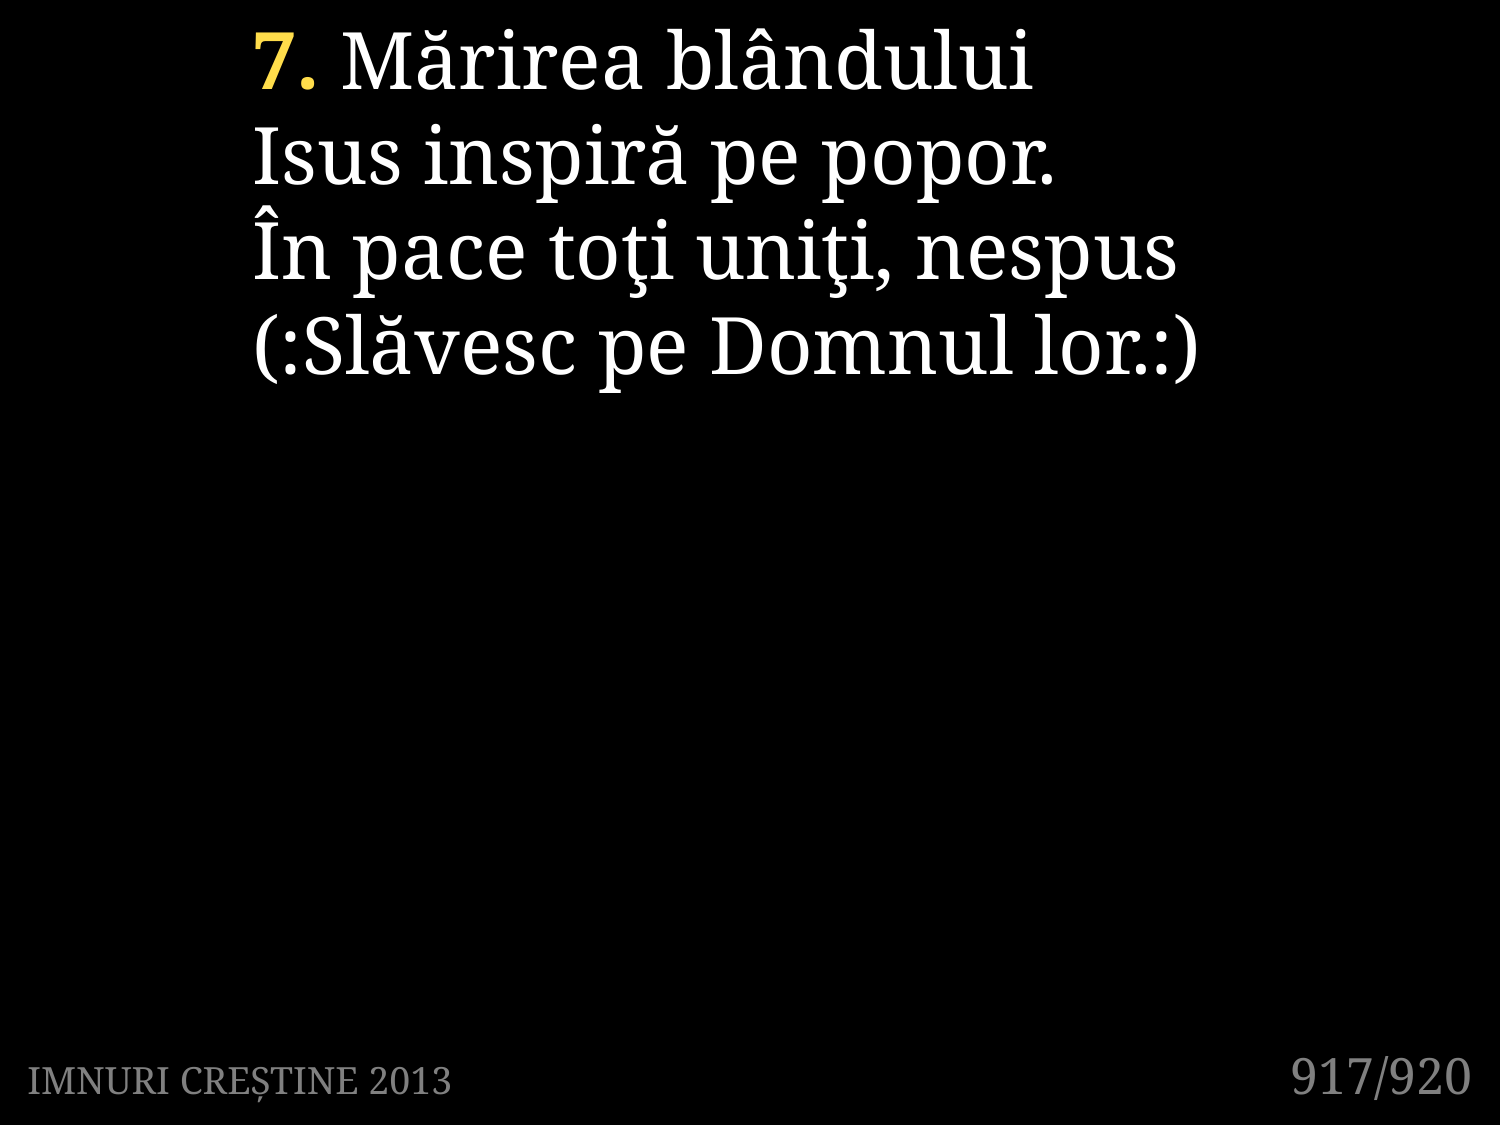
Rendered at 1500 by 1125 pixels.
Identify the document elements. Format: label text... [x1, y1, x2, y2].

text_box 7. Mărirea blândului Isus inspiră pe popor. În pace toţi uniţi, nespus (:Slăvesc pe Domnul lor.:) [237, 2, 1500, 398]
text_box 917/920 [637, 1037, 1488, 1113]
text_box IMNURI CREȘTINE 2013 [12, 1049, 637, 1110]
